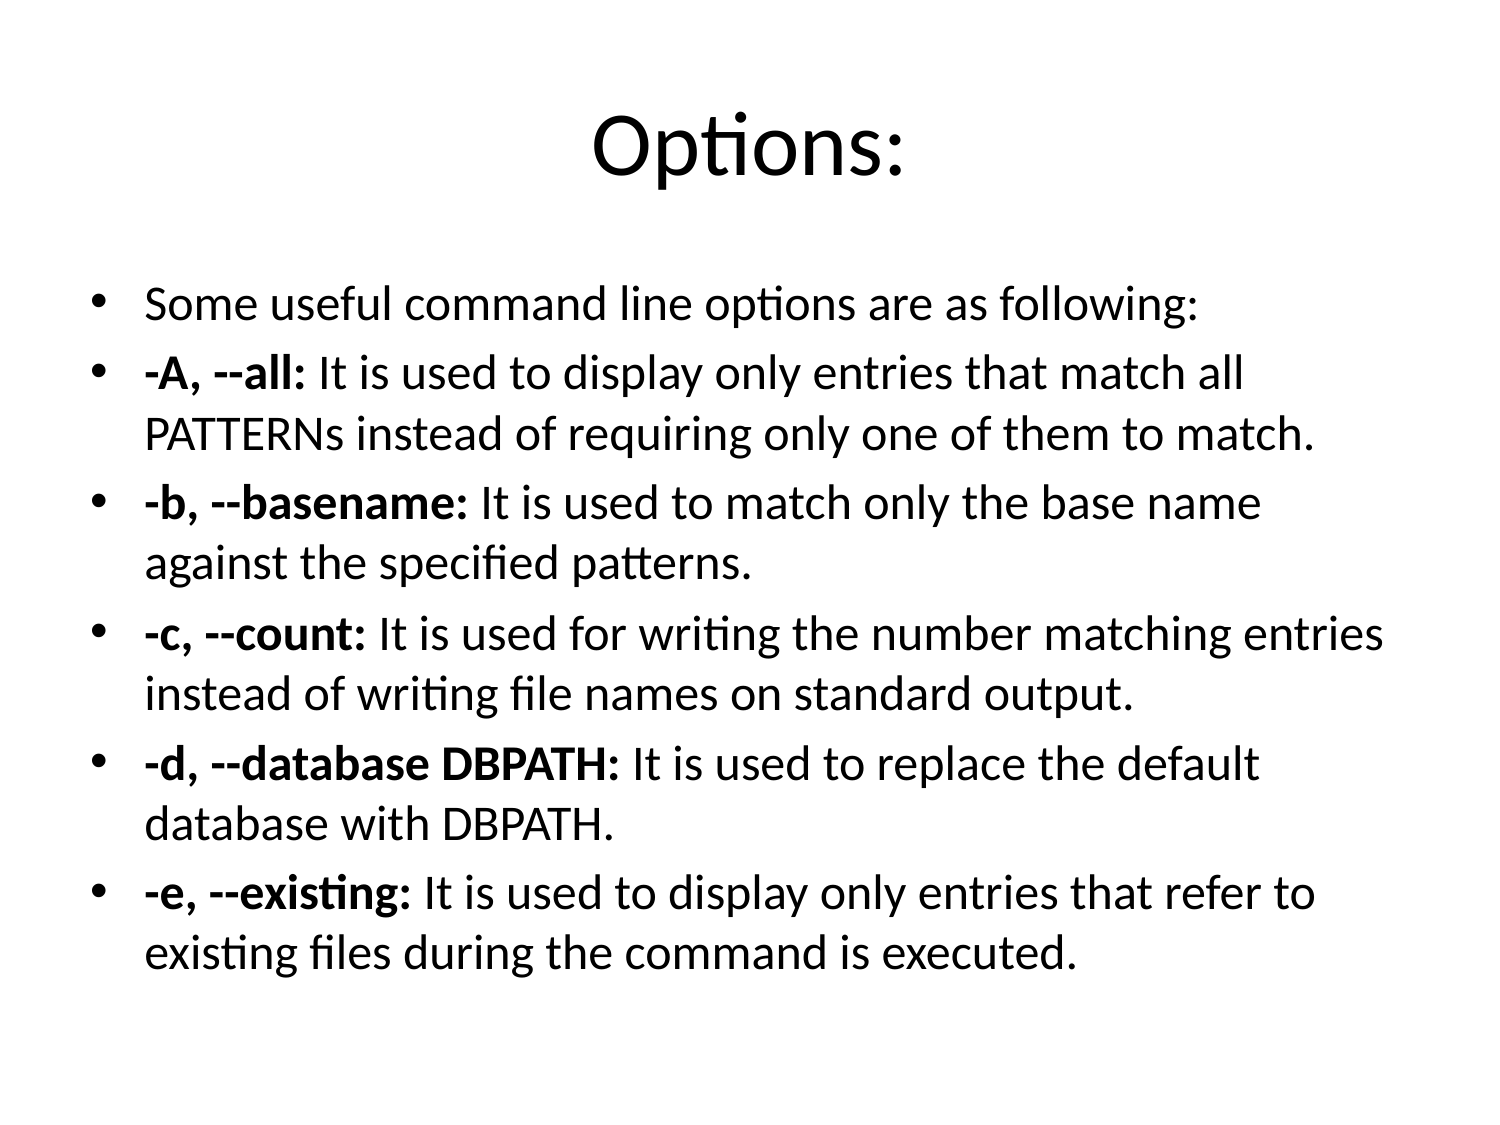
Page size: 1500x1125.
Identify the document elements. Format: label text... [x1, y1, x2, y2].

list Some useful command line options are as following: -A, --all: It is used to display only entries that match all PATTERNs instead of requiring only one of them to match. -b, --basename: It is used to match only the base name against the specified patterns. -c, --count: It is used for writing the number matching entries instead of writing file names on standard output. -d, --database DBPATH: It is used to replace the default database with DBPATH. -e, --existing: It is used to display only entries that refer to existing files during the command is executed. [75, 262, 1425, 1005]
title Options: [75, 45, 1425, 233]
